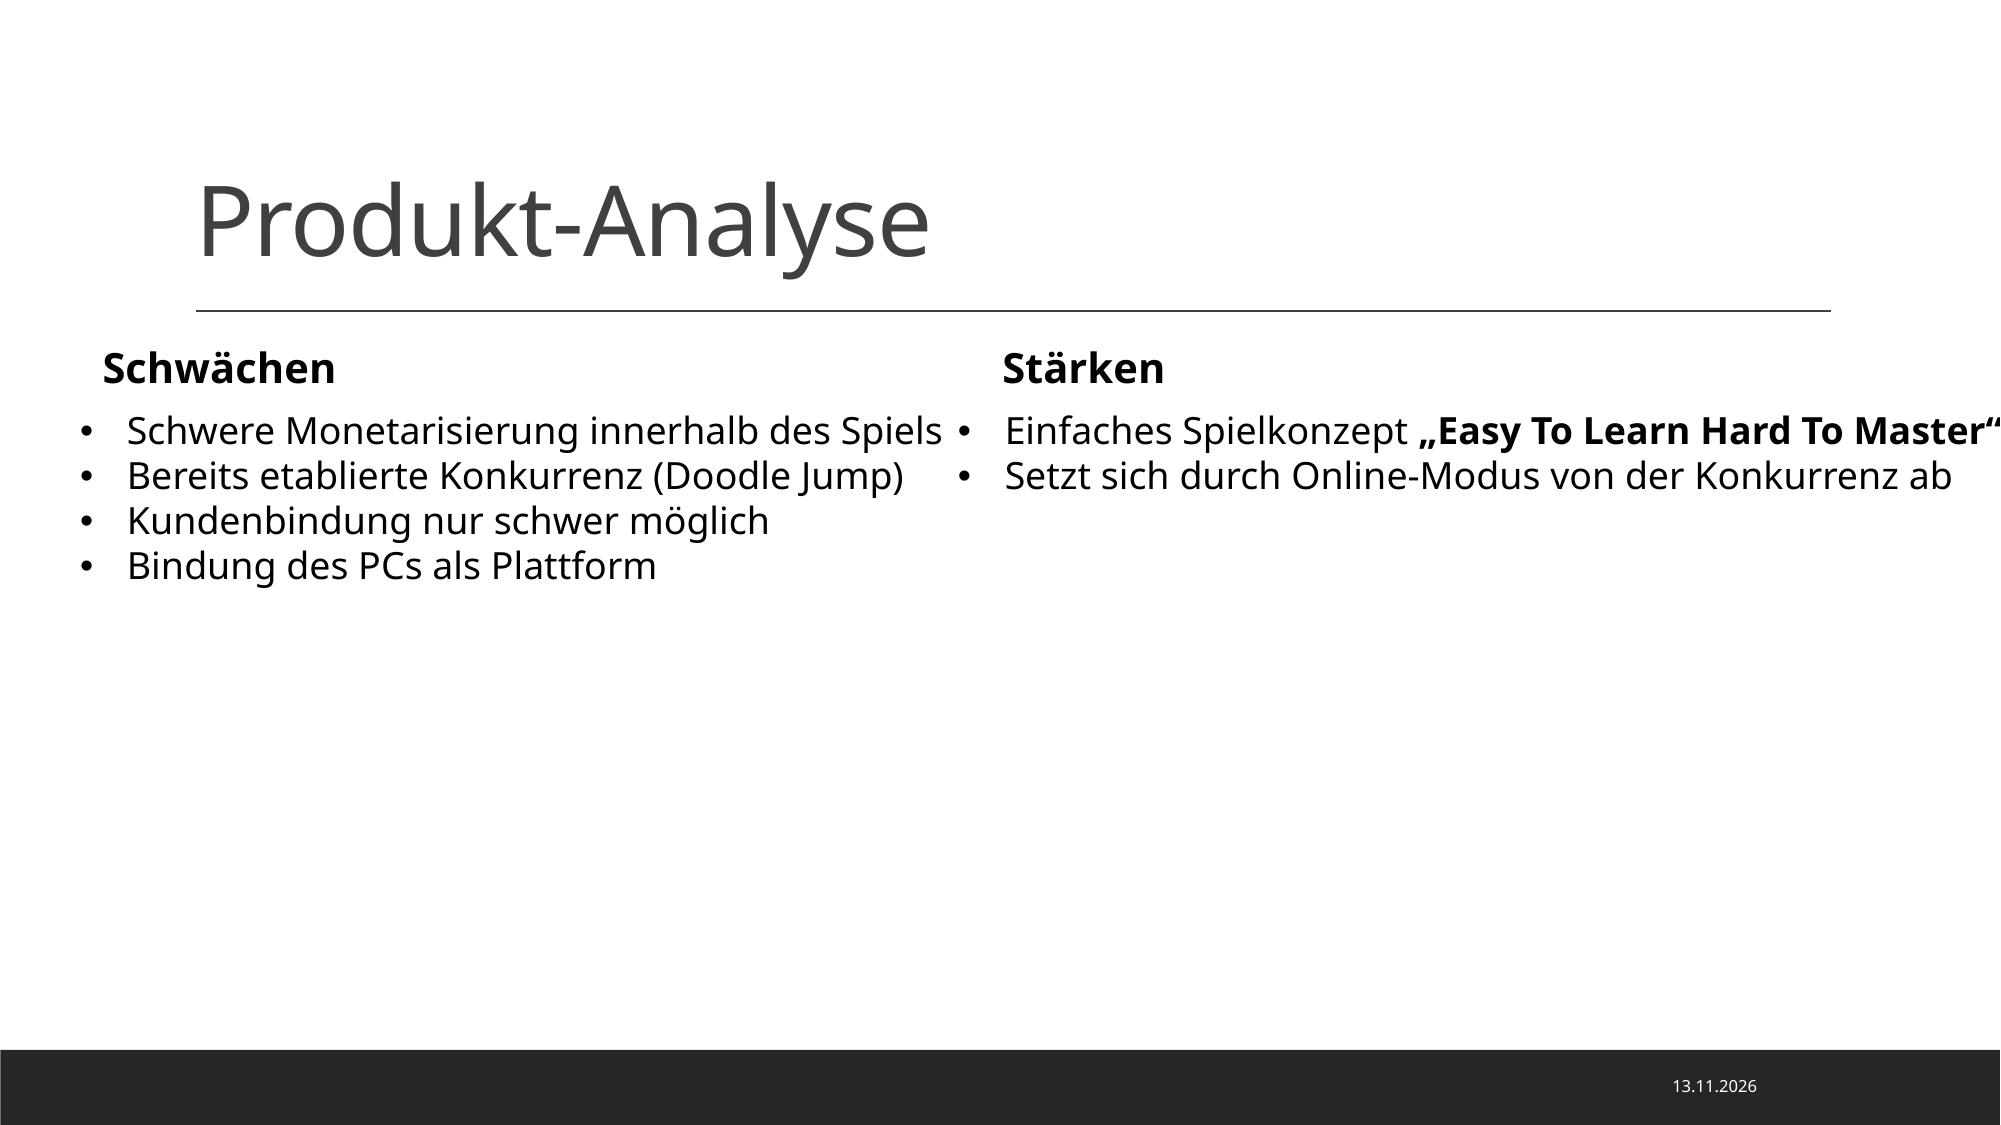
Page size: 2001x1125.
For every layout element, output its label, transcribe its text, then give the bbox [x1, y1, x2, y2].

title Produkt-Analyse [180, 47, 1830, 285]
text_box Schwere Monetarisierung innerhalb des Spiels Bereits etablierte Konkurrenz (Doodle Jump) Kundenbindung nur schwer möglich Bindung des PCs als Plattform [65, 400, 959, 595]
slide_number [1348, 1057, 1773, 1118]
text_box Einfaches Spielkonzept „Easy To Learn Hard To Master“ Setzt sich durch Online-Modus von der Konkurrenz ab [943, 400, 2000, 550]
text_box Stärken [987, 334, 1181, 400]
text_box Schwächen [87, 334, 352, 400]
